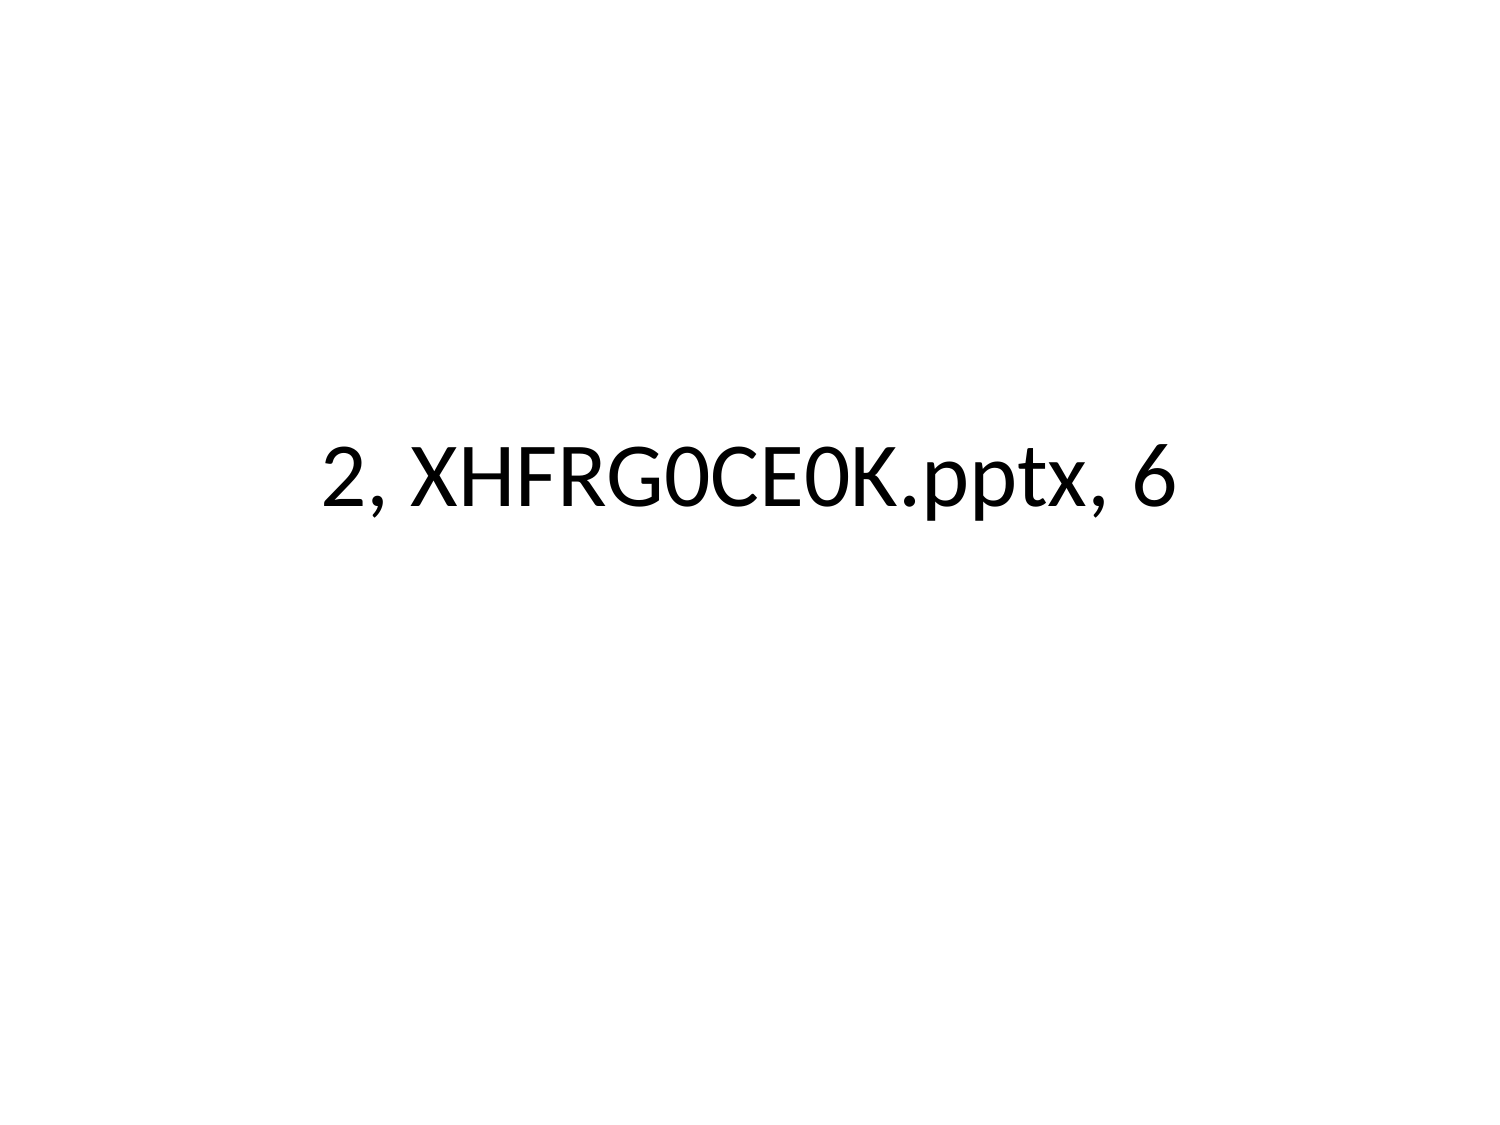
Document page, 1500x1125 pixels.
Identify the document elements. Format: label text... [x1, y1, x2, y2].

title 2, XHFRG0CE0K.pptx, 6 [112, 349, 1388, 591]
